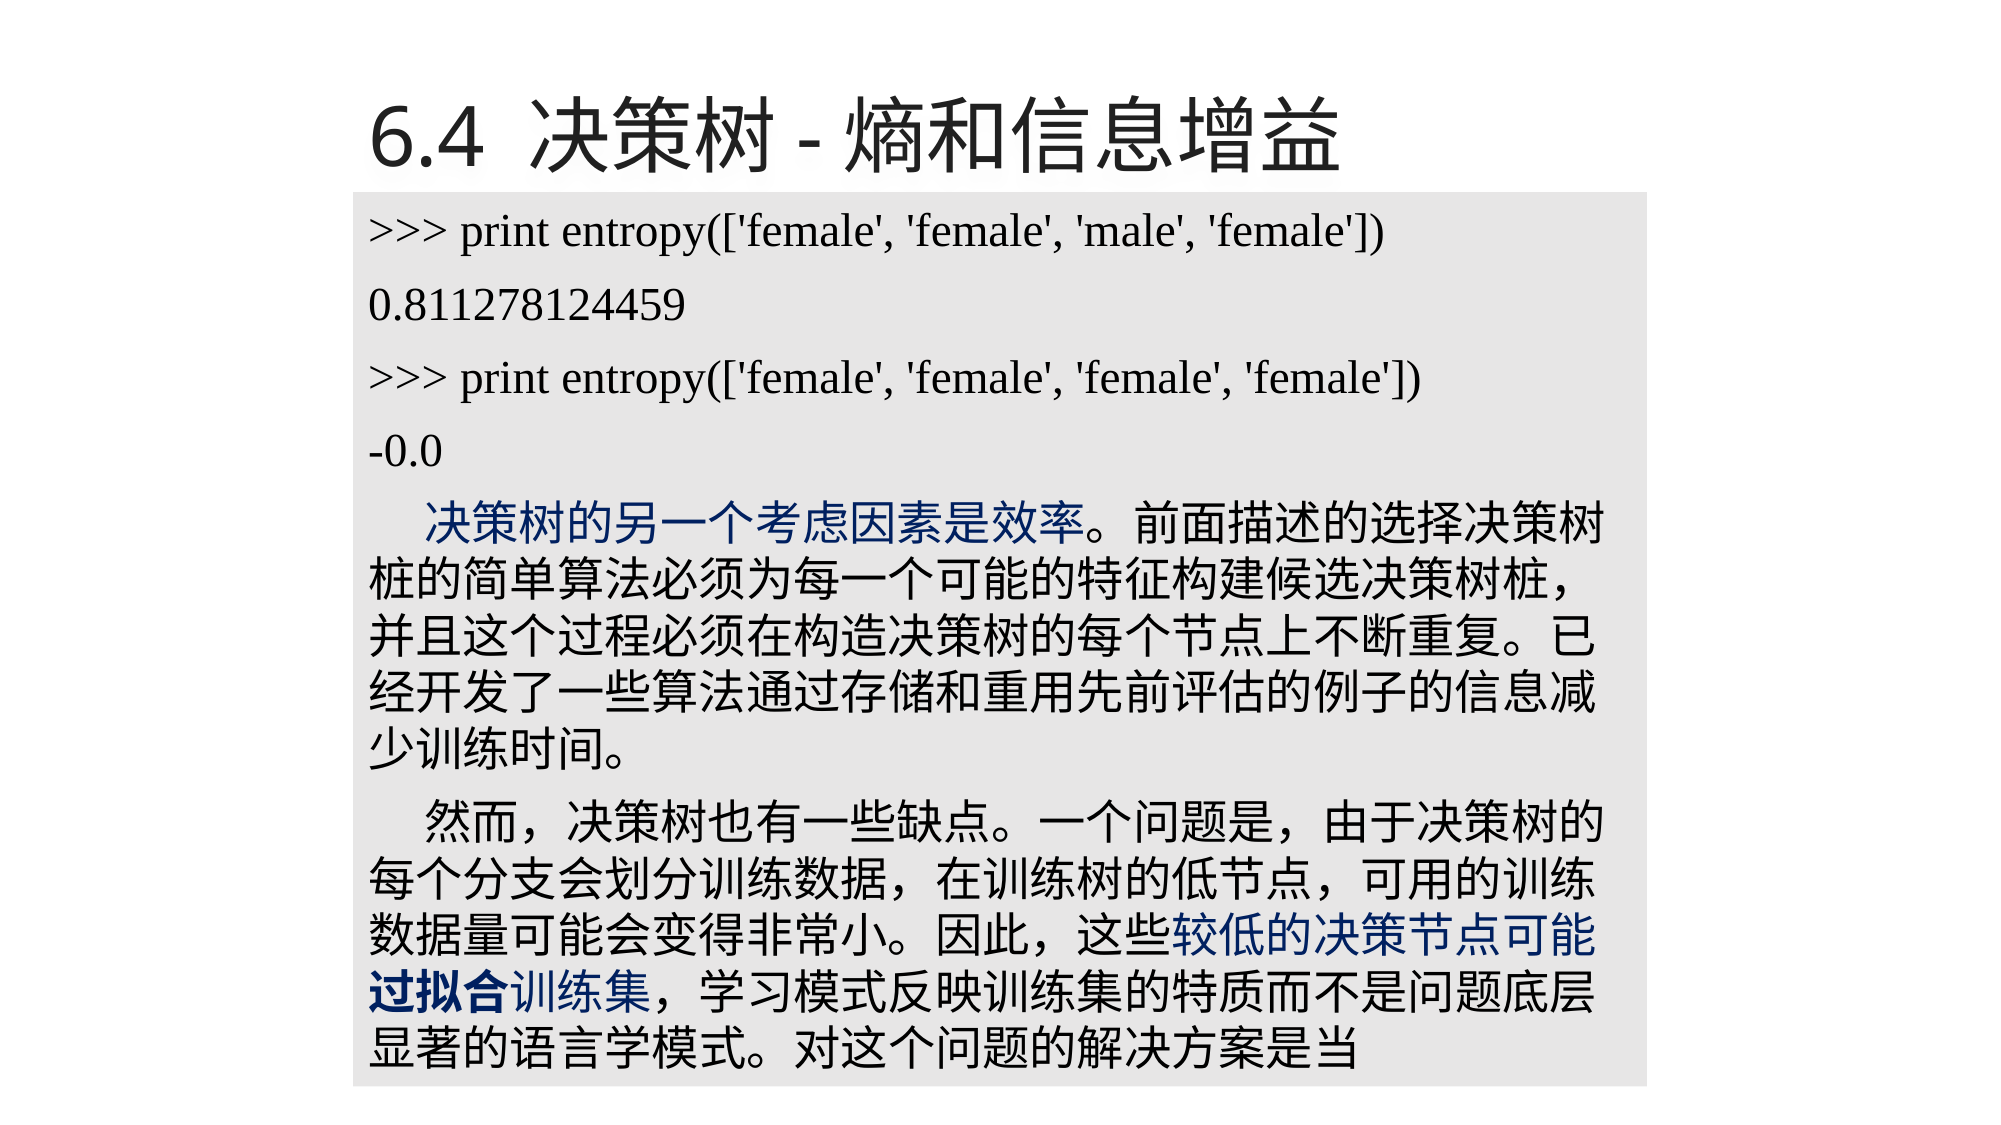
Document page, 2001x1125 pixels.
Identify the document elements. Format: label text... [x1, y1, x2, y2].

title 6.4 决策树-熵和信息增益 [353, 53, 1647, 192]
list >>> print entropy(['female', 'female', 'male', 'female']) 0.811278124459 >>> print entropy(['female', 'female', 'female', 'female']) -0.0 决策树的另一个考虑因素是效率。前面描述的选择决策树桩的简单算法必须为每一个可能的特征构建候选决策树桩，并且这个过程必须在构造决策树的每个节点上不断重复。已经开发了一些算法通过存储和重用先前评估的例子的信息减少训练时间。 然而，决策树也有一些缺点。一个问题是，由于决策树的每个分支会划分训练数据，在训练树的低节点，可用的训练数据量可能会变得非常小。因此，这些较低的决策节点可能过拟合训练集，学习模式反映训练集的特质而不是问题底层显著的语言学模式。对这个问题的解决方案是当 [353, 192, 1647, 1087]
